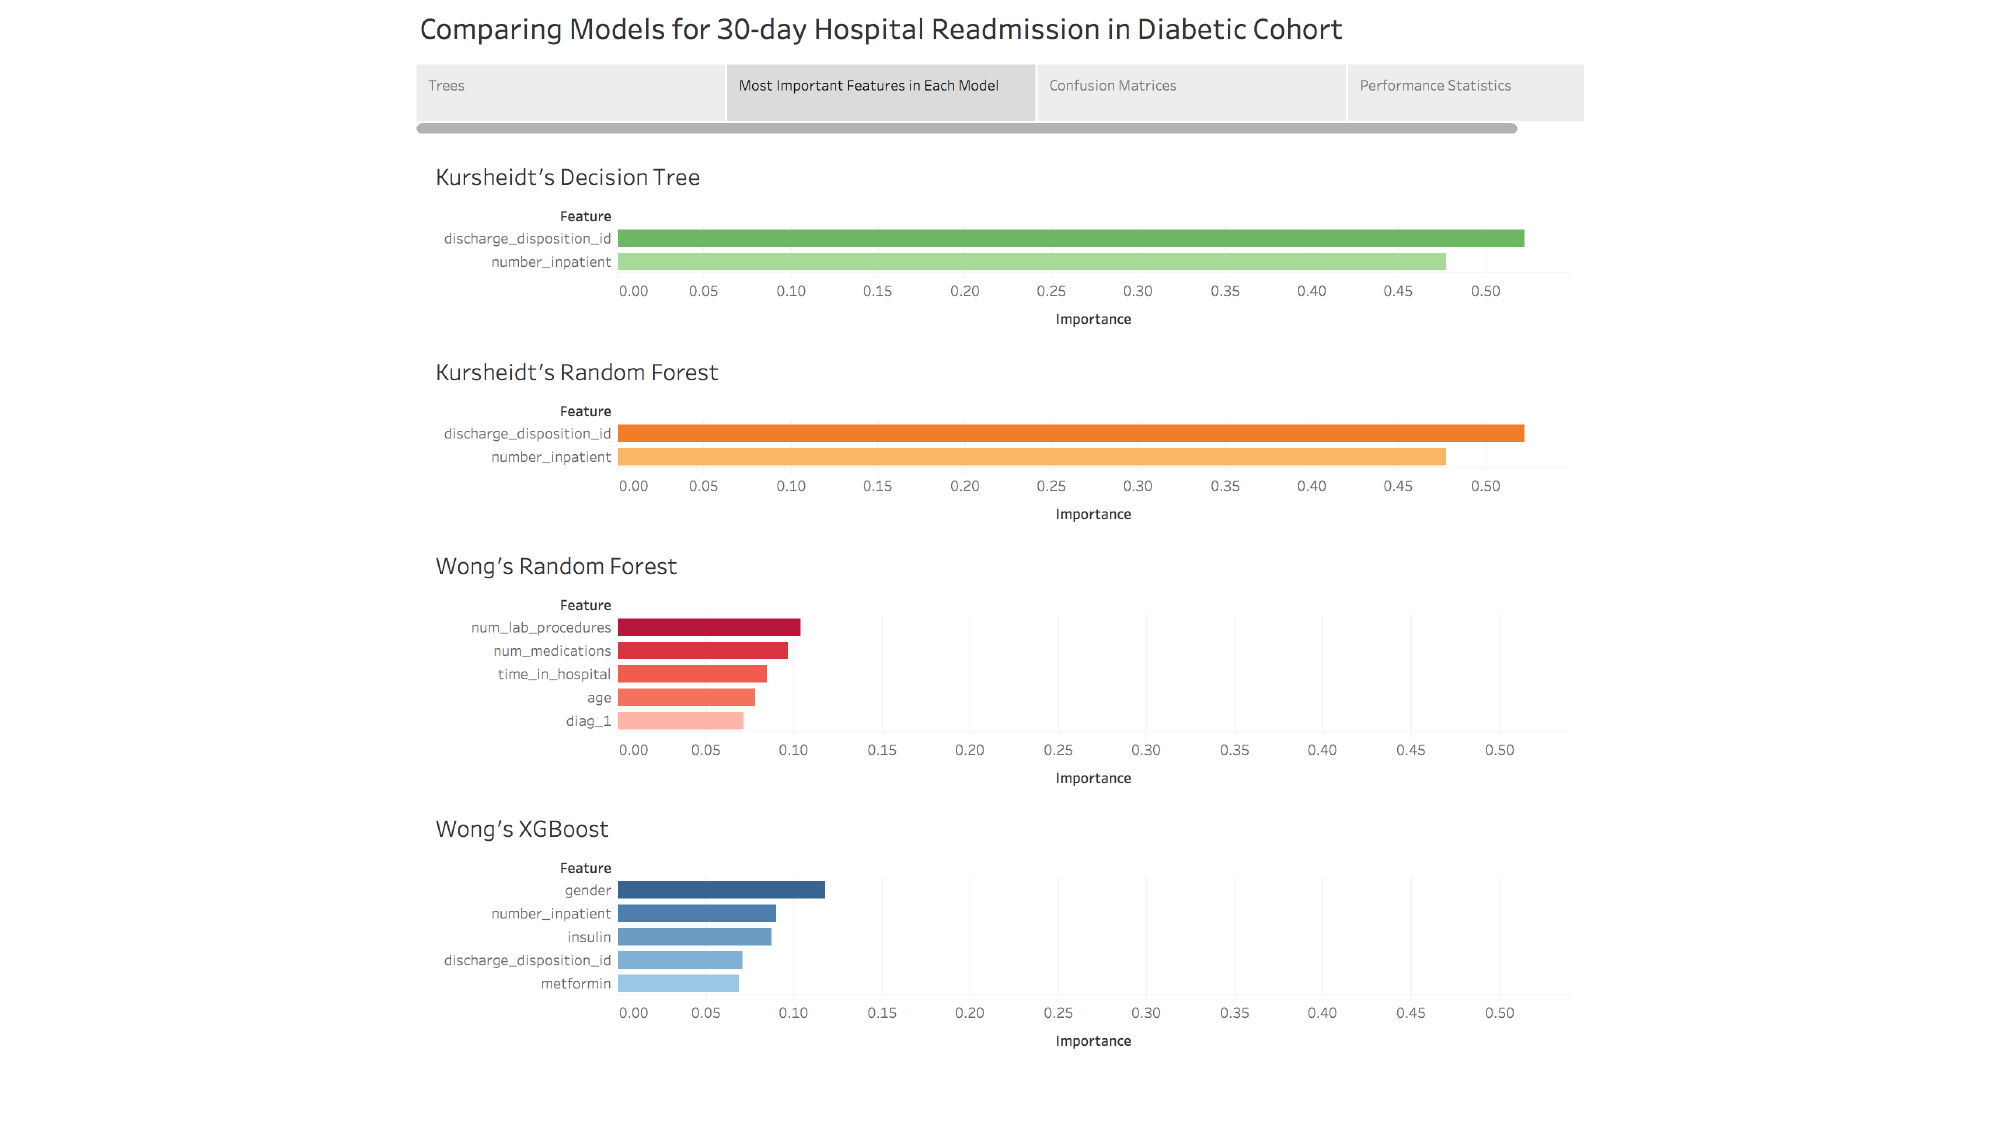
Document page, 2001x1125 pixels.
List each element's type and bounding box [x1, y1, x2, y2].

picture [407, 0, 1593, 1125]
